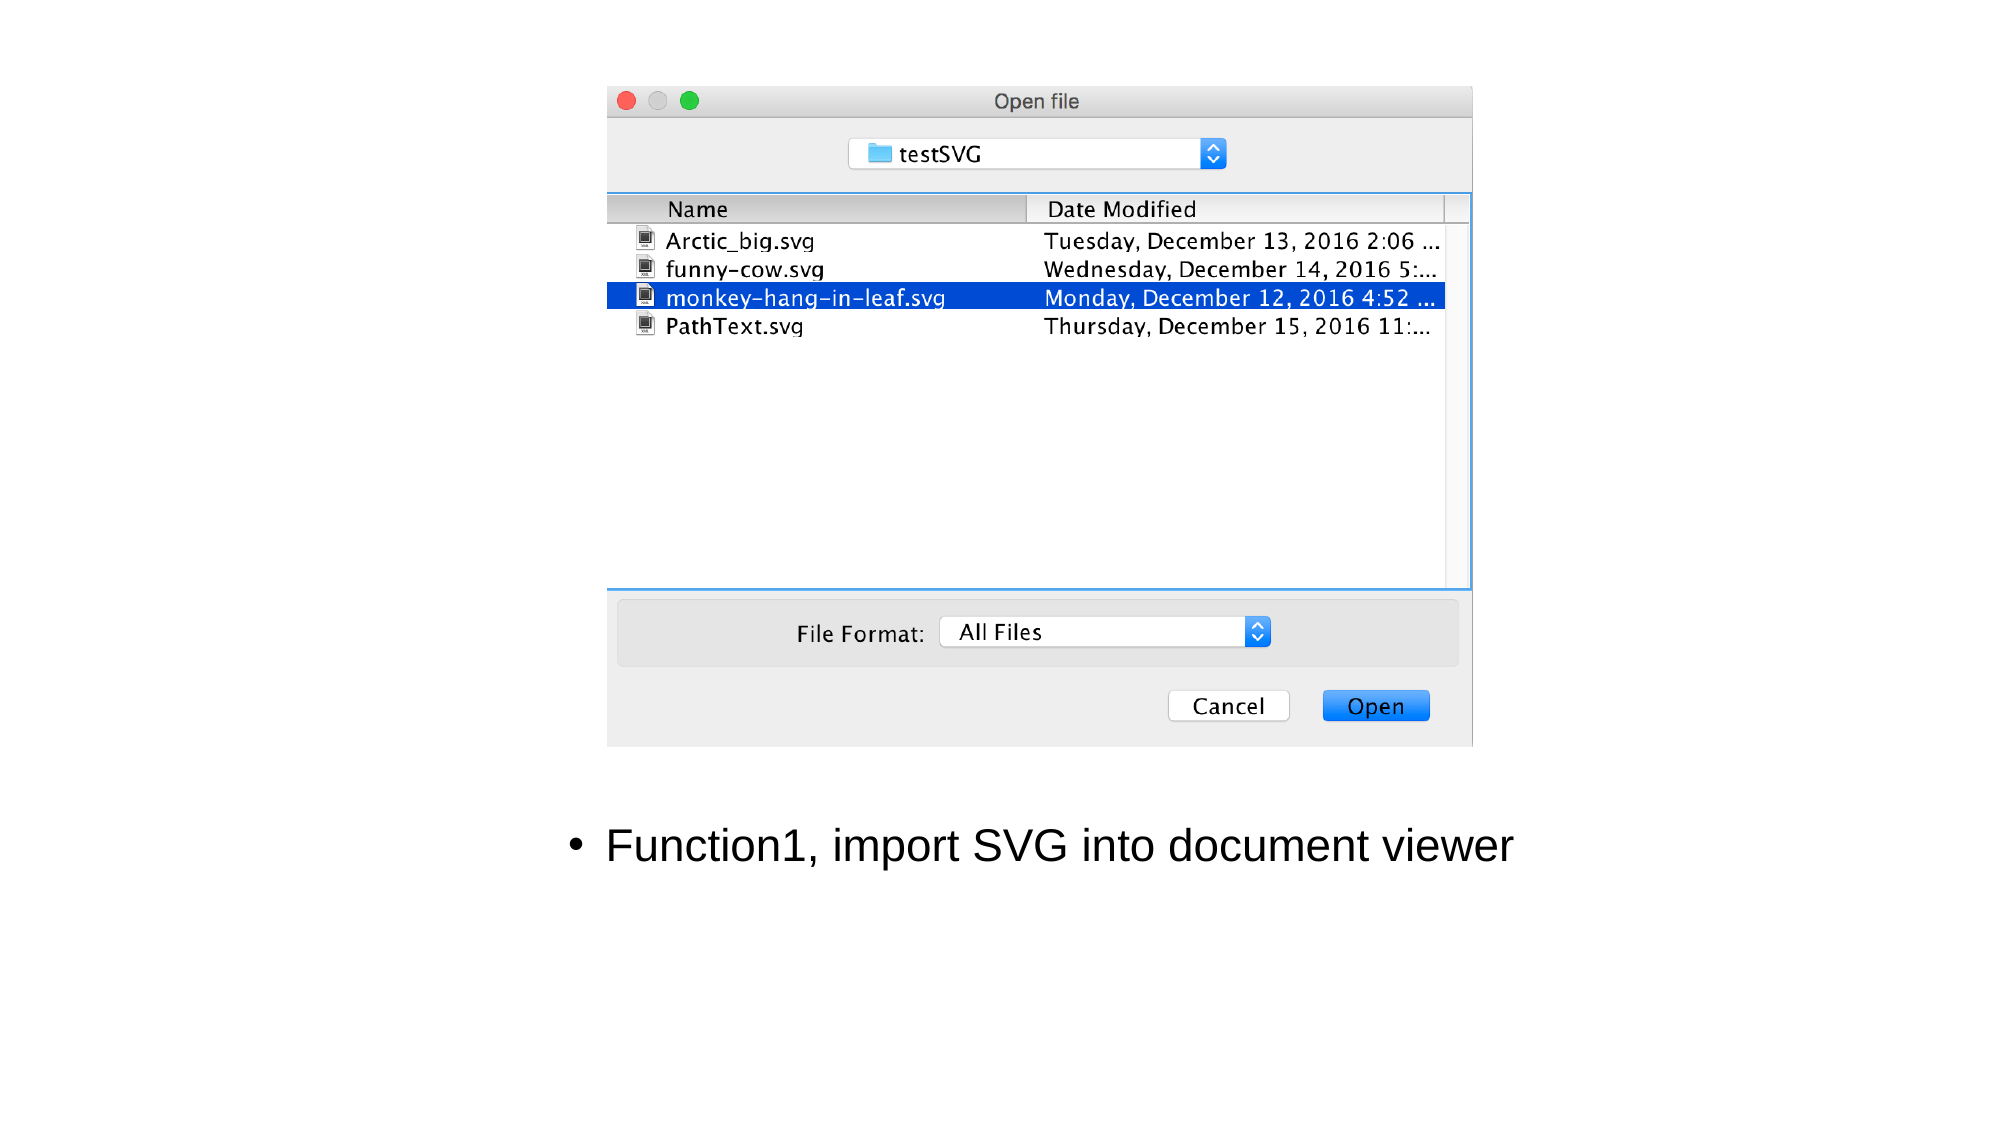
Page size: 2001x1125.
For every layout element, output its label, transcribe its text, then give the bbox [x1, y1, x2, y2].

list Function1, import SVG into document viewer [560, 814, 1610, 994]
picture [607, 86, 1474, 748]
